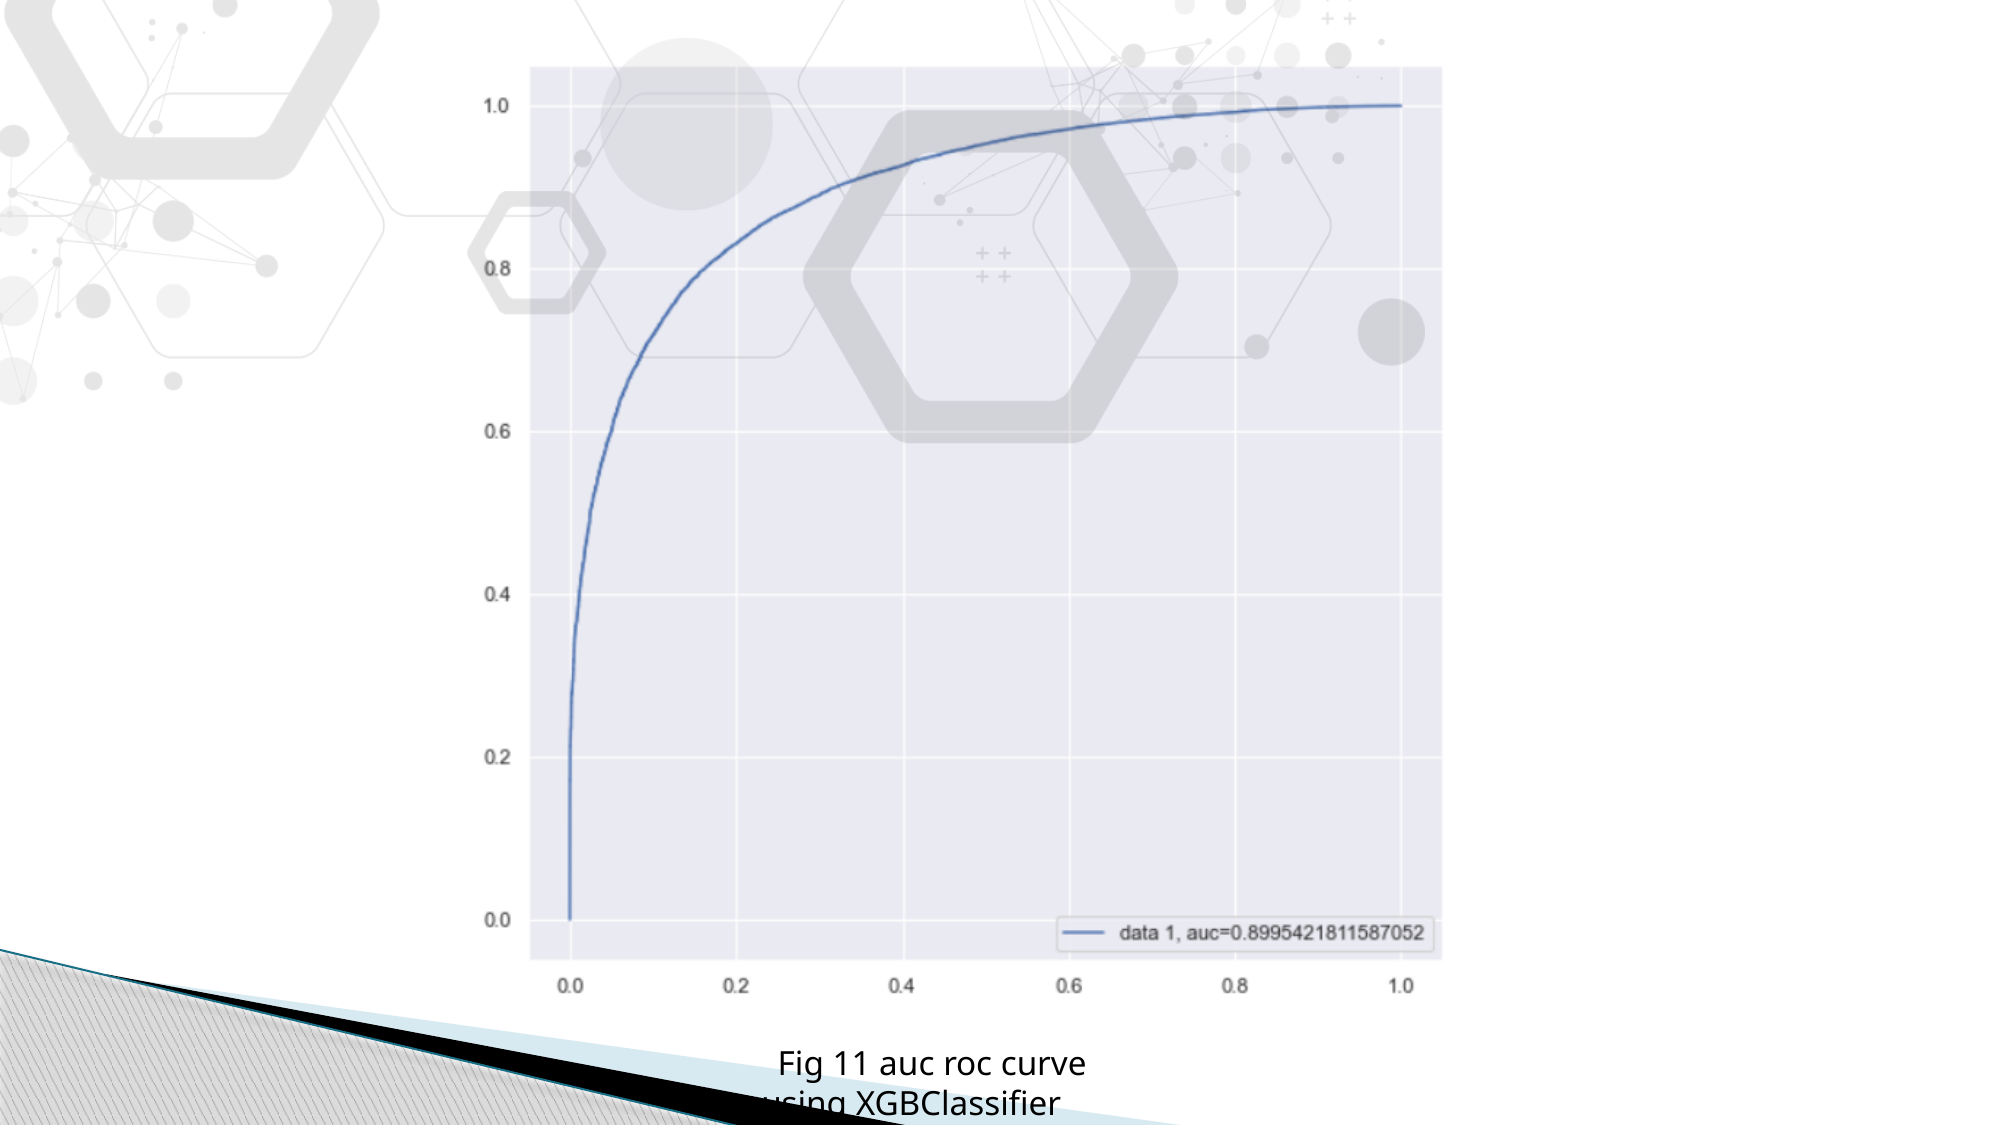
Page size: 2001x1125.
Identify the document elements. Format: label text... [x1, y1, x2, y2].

text_box Fig 11 auc roc curve using XGBClassifier [746, 1034, 1413, 1125]
picture [0, 0, 1561, 1008]
